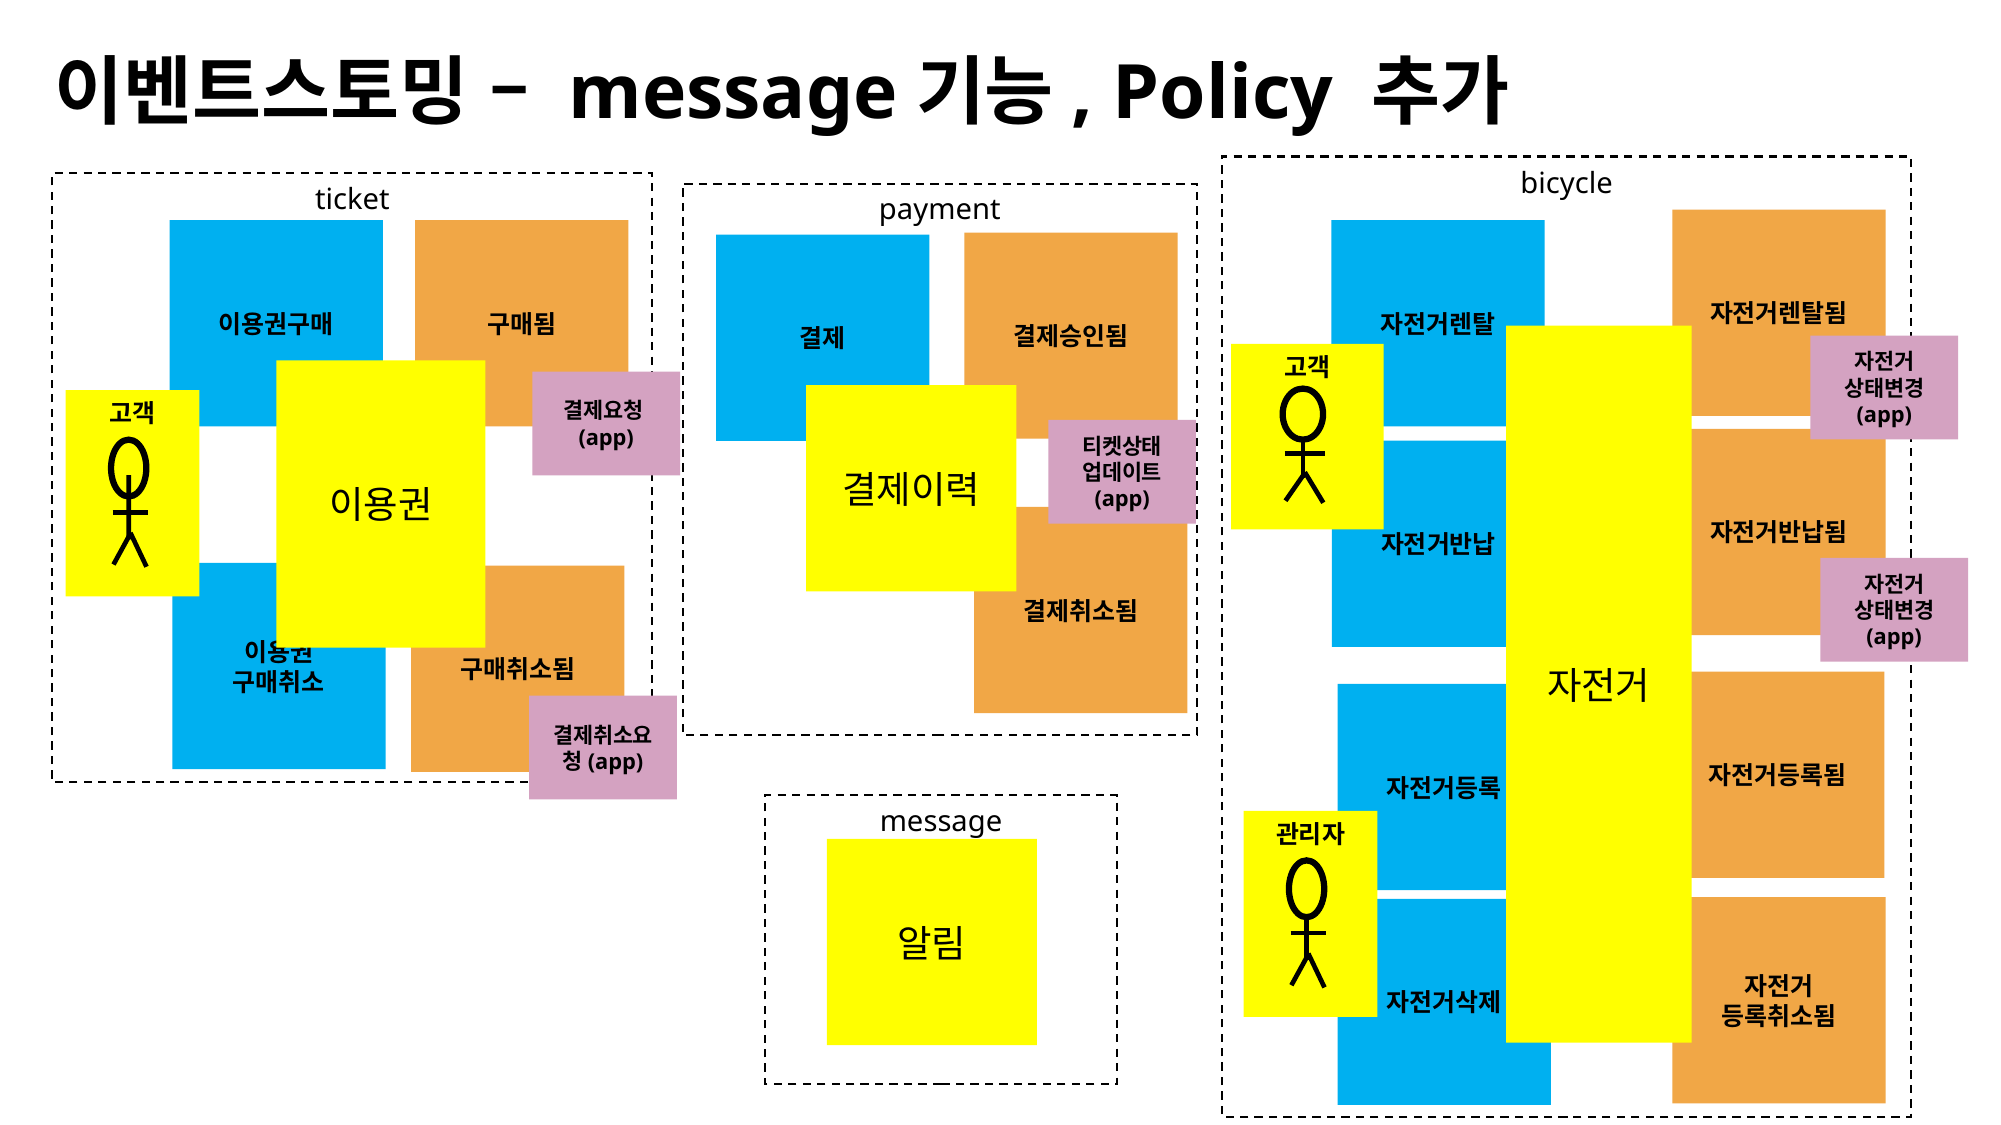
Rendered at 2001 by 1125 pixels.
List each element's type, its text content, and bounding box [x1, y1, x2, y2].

title 이벤트스토밍 – message기능, Policy 추가 [39, 0, 1861, 203]
text_box 결제요청(app) [531, 370, 681, 476]
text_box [65, 390, 200, 597]
text_box message [764, 794, 1118, 1085]
text_box ticket [51, 172, 653, 783]
text_box 자전거 상태변경 (app) [1819, 557, 1969, 663]
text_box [1243, 810, 1378, 1018]
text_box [1230, 343, 1384, 530]
text_box payment [682, 183, 1198, 736]
text_box 티켓상태 업데이트 (app) [1047, 419, 1197, 525]
text_box 자전거 상태변경 (app) [1809, 335, 1959, 440]
text_box bicycle [1221, 155, 1912, 1118]
text_box 결제취소요청(app) [528, 695, 678, 800]
